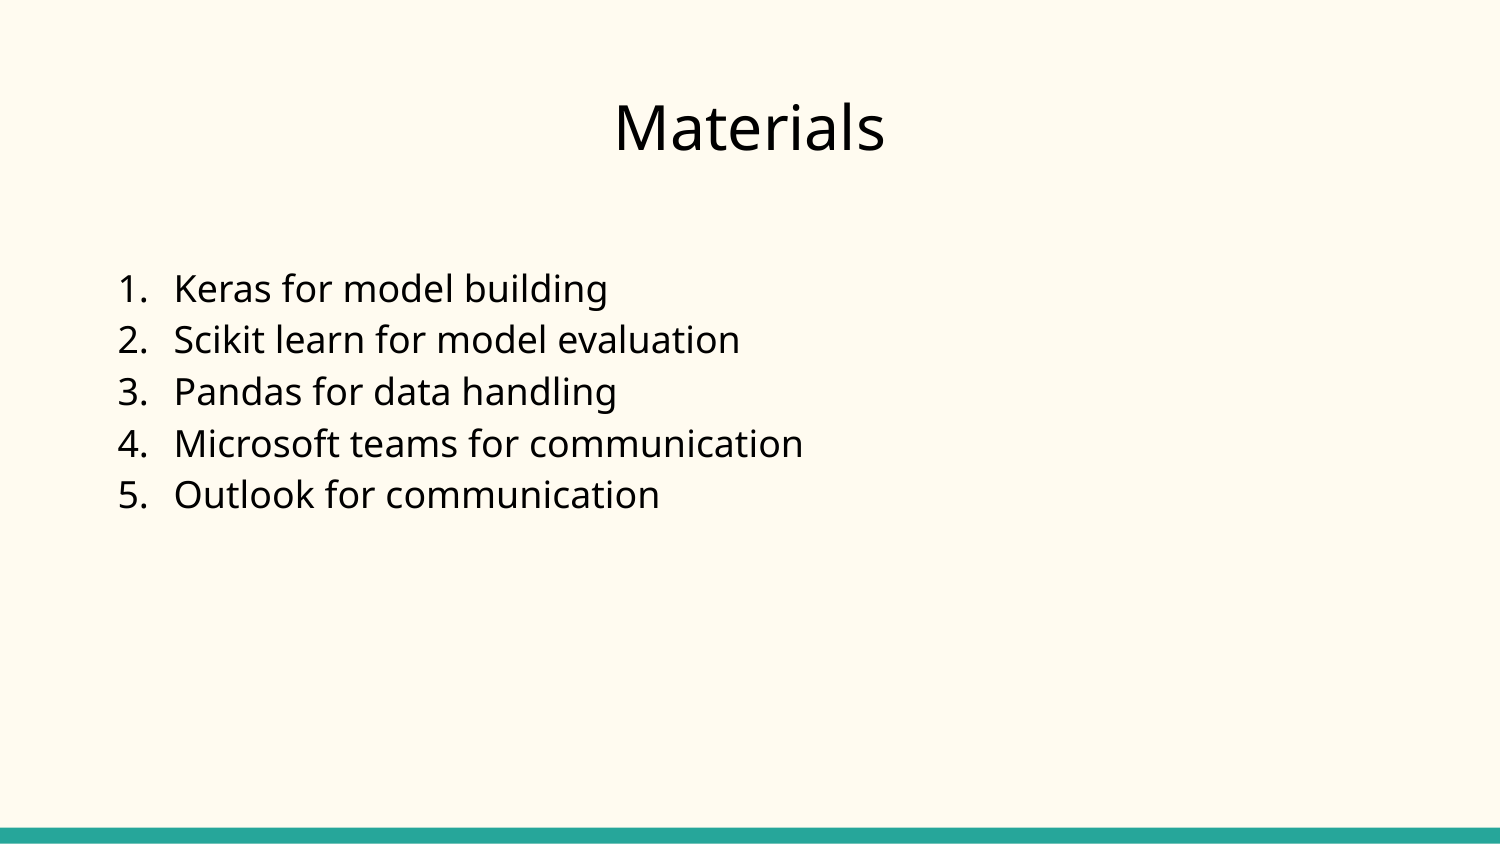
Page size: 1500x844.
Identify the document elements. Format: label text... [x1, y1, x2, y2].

list Keras for model building Scikit learn for model evaluation Pandas for data handling Microsoft teams for communication Outlook for communication [83, 242, 1482, 791]
title Materials [51, 72, 1449, 174]
